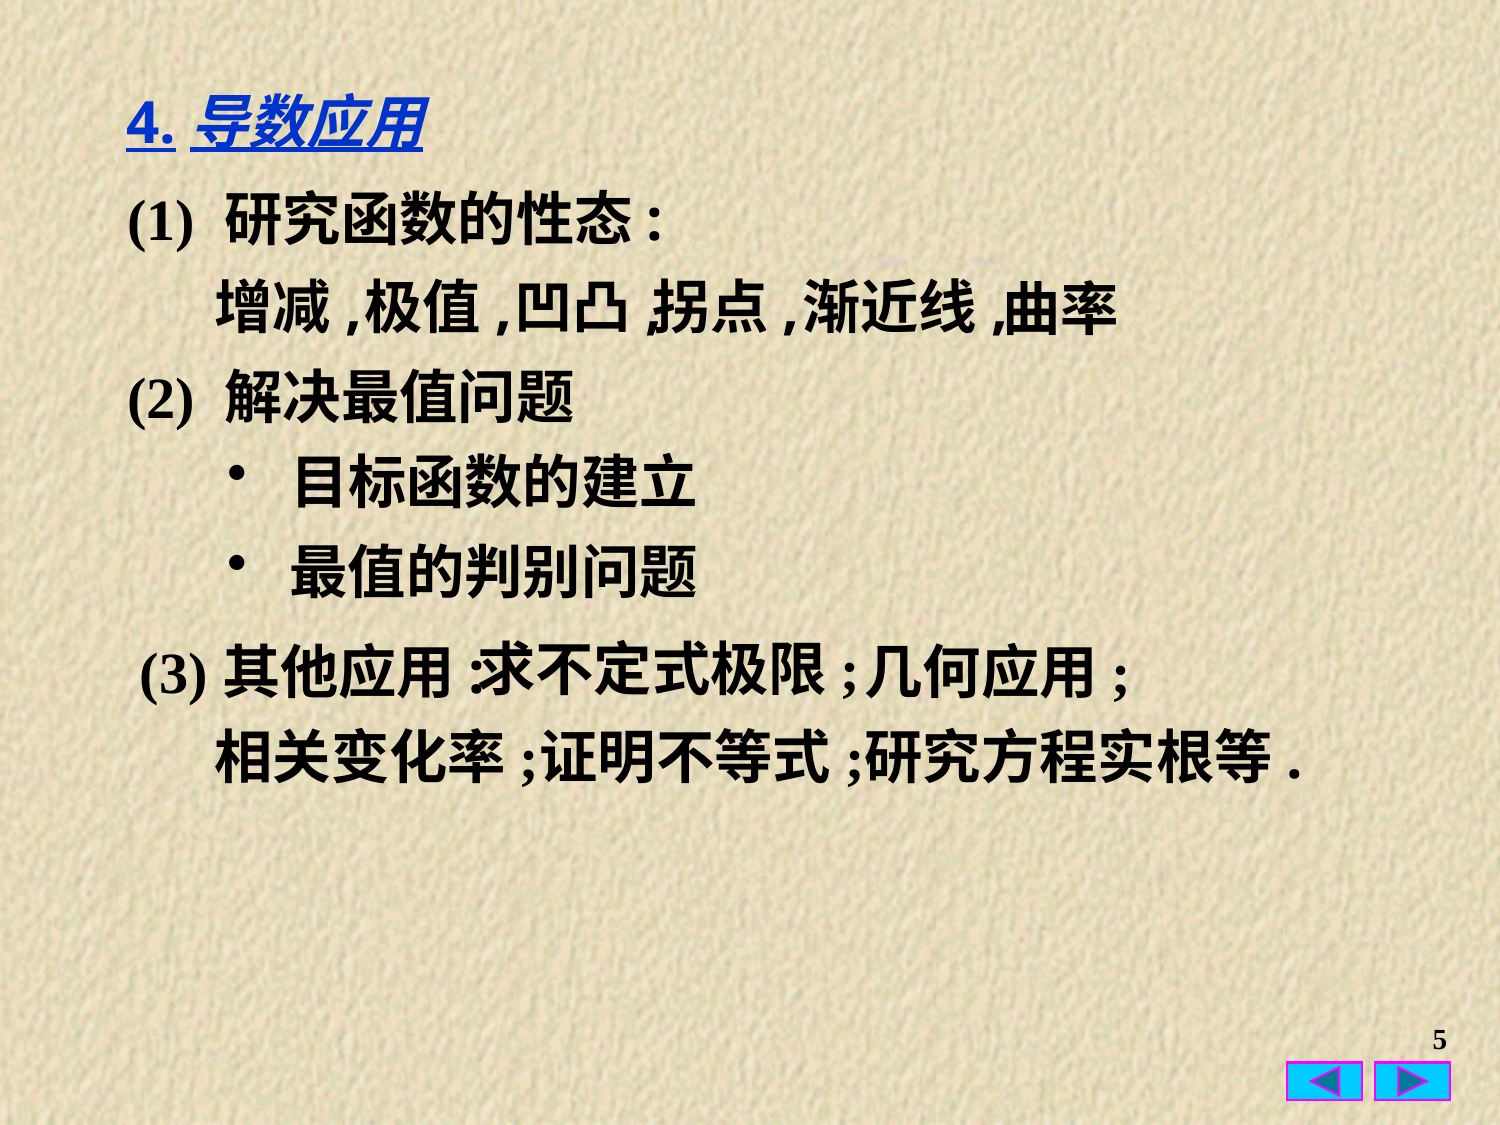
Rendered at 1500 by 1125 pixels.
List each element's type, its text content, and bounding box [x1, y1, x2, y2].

text_box (1) 研究函数的性态: [112, 174, 738, 260]
picture [0, 0, 1500, 1125]
text_box (3)其他应用: [125, 627, 688, 713]
text_box 研究方程实根等. [849, 712, 1400, 798]
text_box 增减, [199, 262, 349, 348]
text_box 凹凸, [499, 262, 637, 348]
text_box 证明不等式; [524, 712, 849, 798]
text_box 极值, [349, 262, 499, 348]
text_box 求不定式极限; [462, 624, 1000, 710]
text_box 最值的判别问题 [212, 527, 1100, 613]
text_box 相关变化率; [200, 712, 524, 798]
text_box 目标函数的建立 [212, 437, 763, 523]
text_box 曲率 [987, 264, 1225, 350]
slide_number 5 [1149, 1012, 1463, 1088]
text_box 4.导数应用 [111, 77, 575, 163]
text_box 渐近线, [787, 262, 1088, 348]
text_box 拐点, [637, 262, 787, 348]
text_box (2) 解决最值问题 [112, 352, 675, 438]
text_box 几何应用; [849, 627, 1200, 712]
